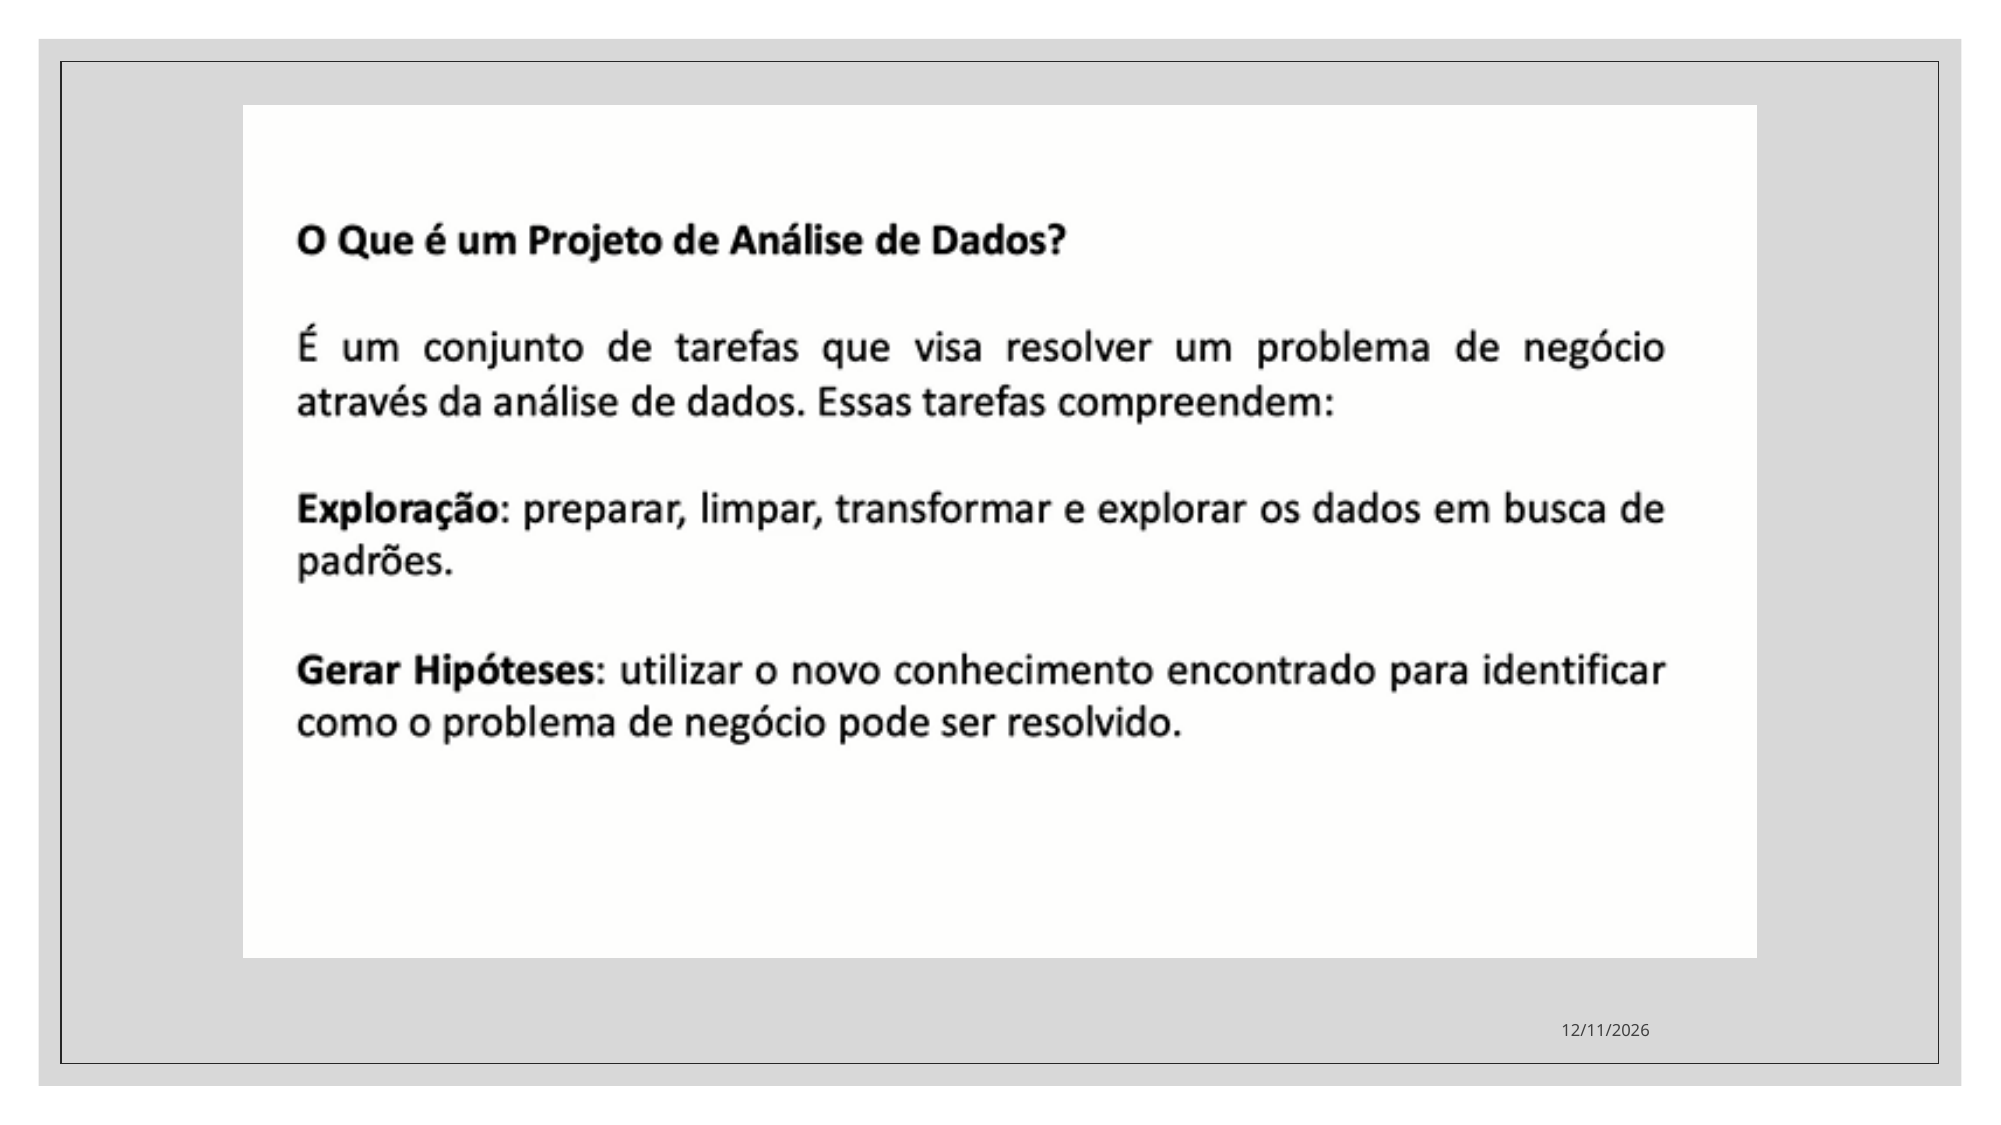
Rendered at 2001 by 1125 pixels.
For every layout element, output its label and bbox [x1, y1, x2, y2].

list [243, 105, 1757, 958]
slide_number [1190, 990, 1665, 1050]
